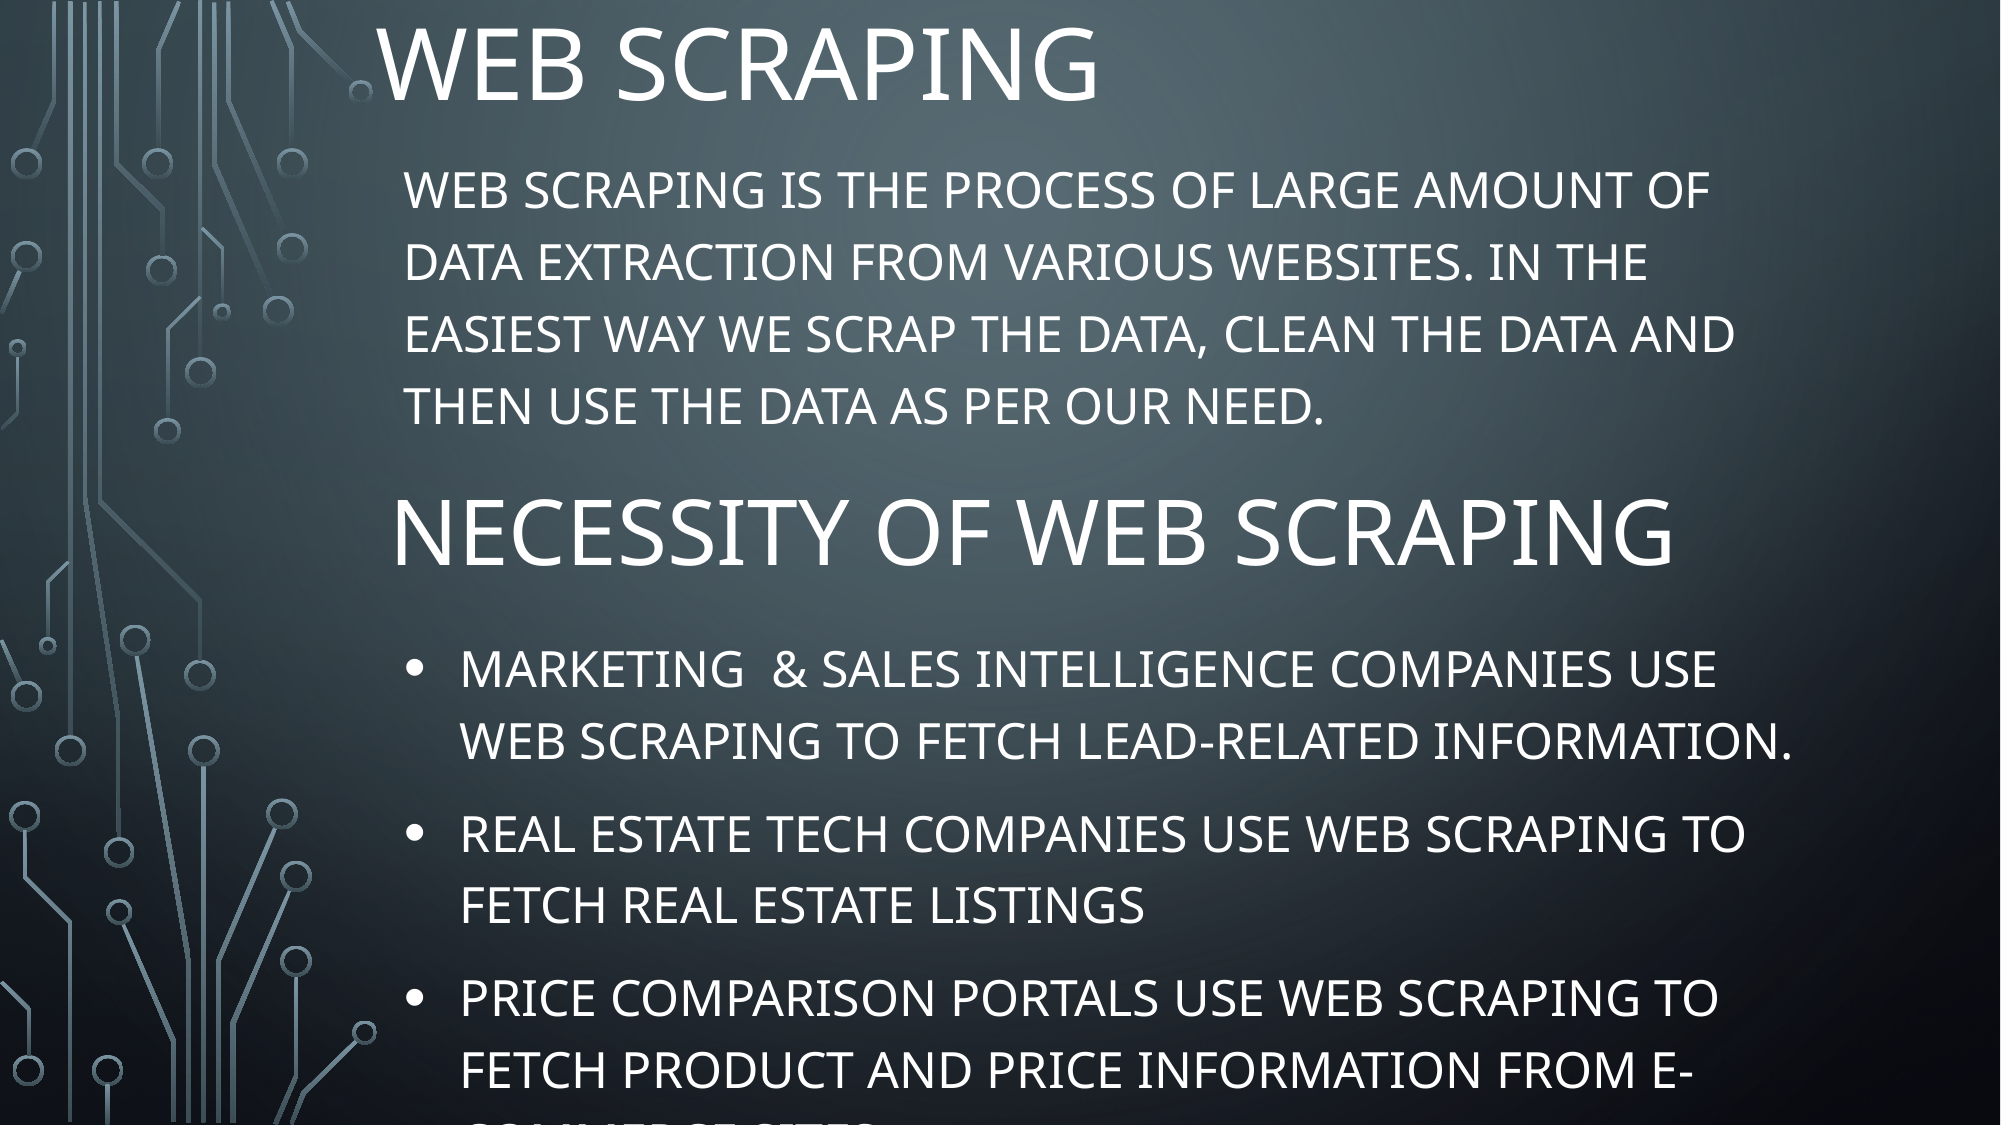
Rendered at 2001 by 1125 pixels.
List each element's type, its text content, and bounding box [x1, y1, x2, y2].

text_box NECESSITY OF WEB SCRAPING [374, 456, 1817, 593]
title WEB SCRAPING [360, 0, 1803, 250]
text_box Marketing & Sales Intelligence companies use web scraping to fetch lead-related information. Real Estate Tech companies use web scraping to fetch real estate listings Price Comparison Portals use web scraping to fetch product and price information from e-commerce sites . [388, 617, 1831, 890]
subtitle Web scraping is the process of large amount of data extraction from various websites. In the easiest way we scrap the data, clean the data and then use the data as per our need. [388, 139, 1831, 411]
